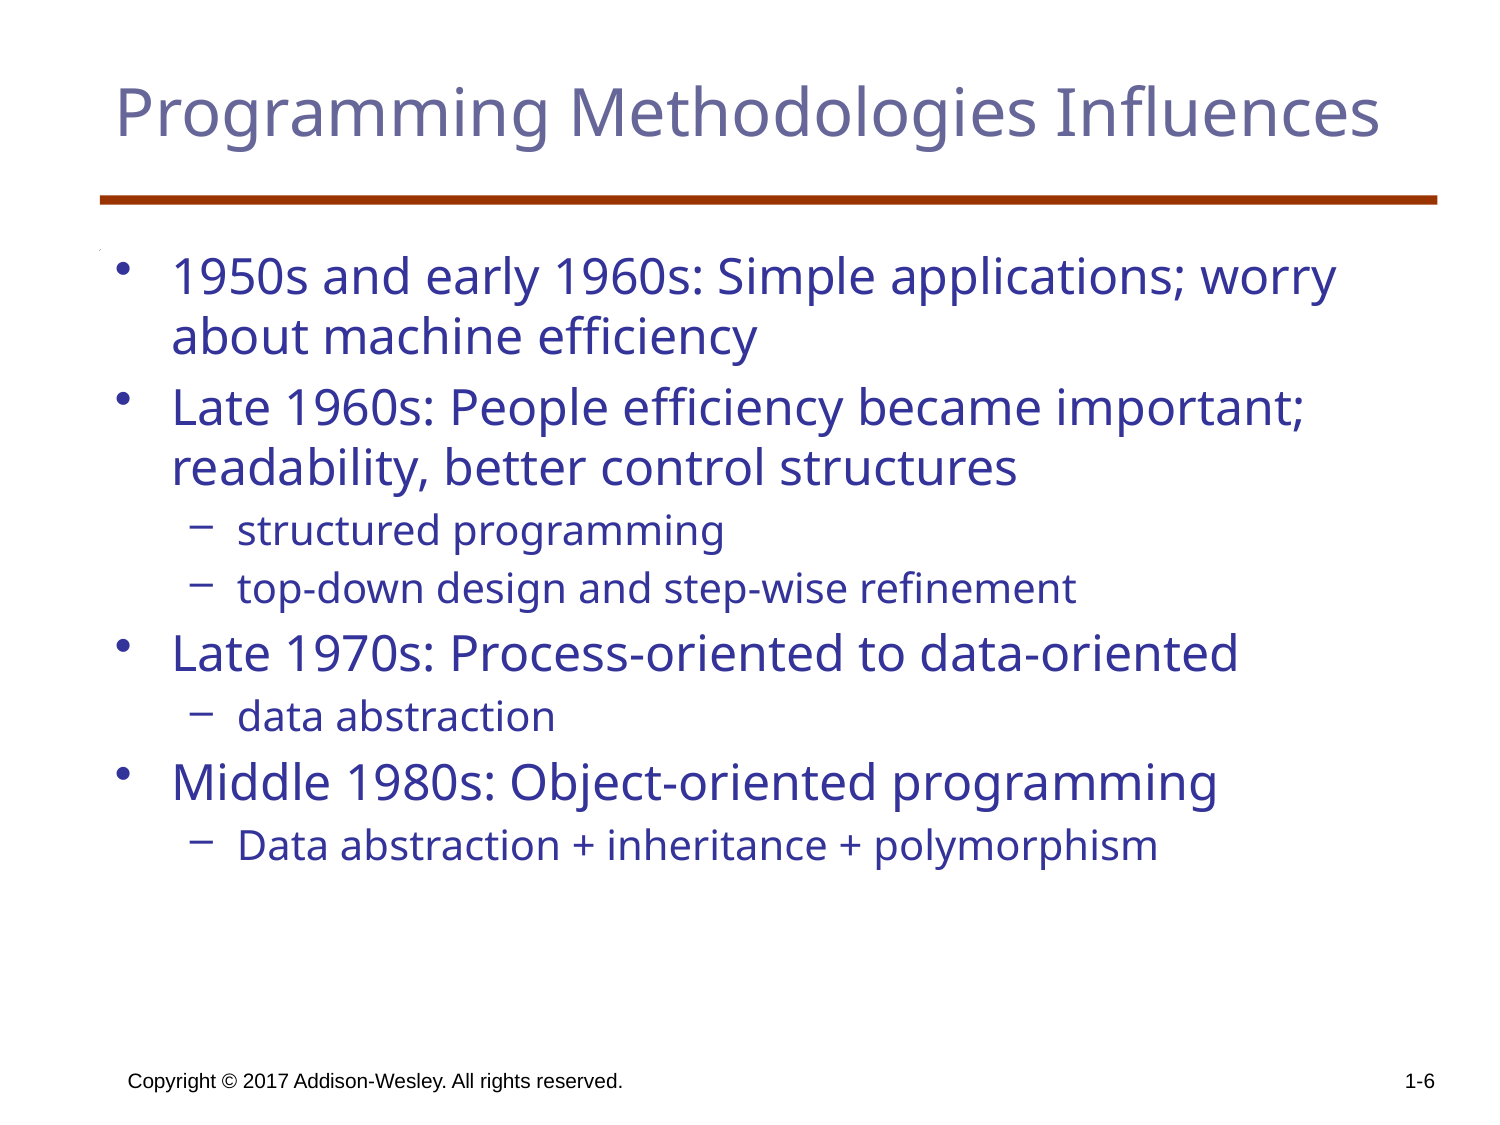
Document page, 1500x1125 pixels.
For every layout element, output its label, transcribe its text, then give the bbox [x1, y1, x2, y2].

list 1950s and early 1960s: Simple applications; worry about machine efficiency Late 1960s: People efficiency became important; readability, better control structures structured programming top-down design and step-wise refinement Late 1970s: Process-oriented to data-oriented data abstraction Middle 1980s: Object-oriented programming Data abstraction + inheritance + polymorphism [99, 237, 1438, 988]
slide_number 1-6 [1137, 1024, 1451, 1101]
title Programming Methodologies Influences [99, 62, 1438, 237]
footer Copyright © 2017 Addison-Wesley. All rights reserved. [112, 1024, 801, 1101]
